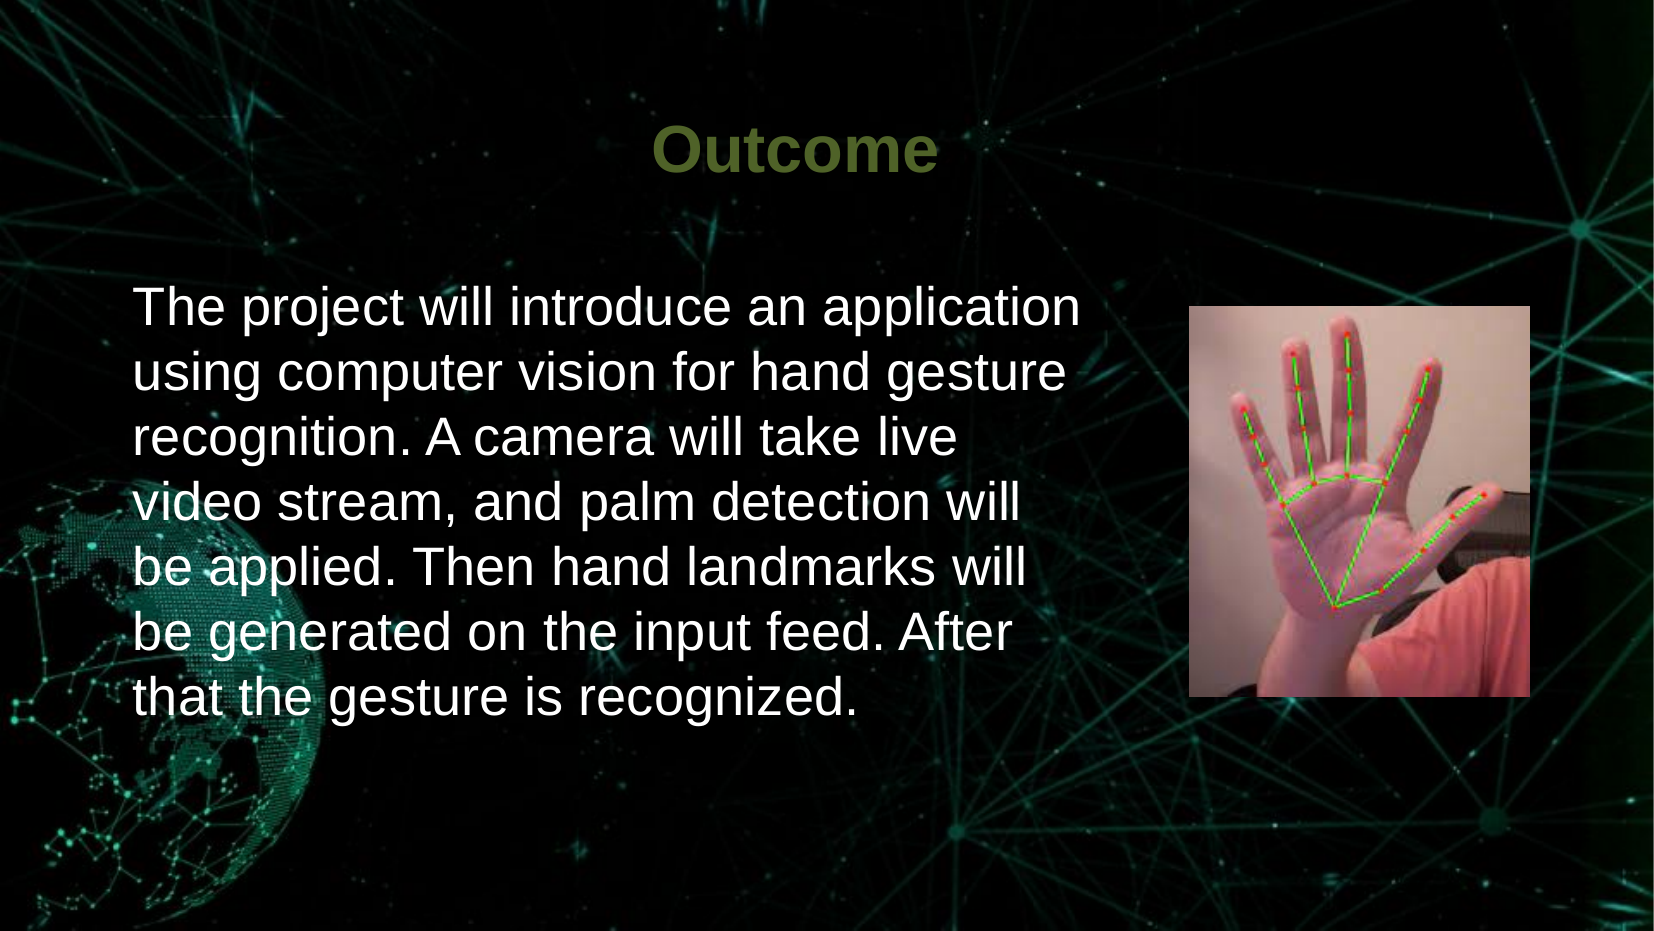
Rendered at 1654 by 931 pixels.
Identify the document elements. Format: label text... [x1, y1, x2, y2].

text_box The project will introduce an application using computer vision for hand gesture recognition. A camera will take live video stream, and palm detection will be applied. Then hand landmarks will be generated on the input feed. After that the gesture is recognized. [118, 264, 1105, 734]
picture [0, 0, 1654, 931]
text_box Outcome [401, 98, 1190, 175]
